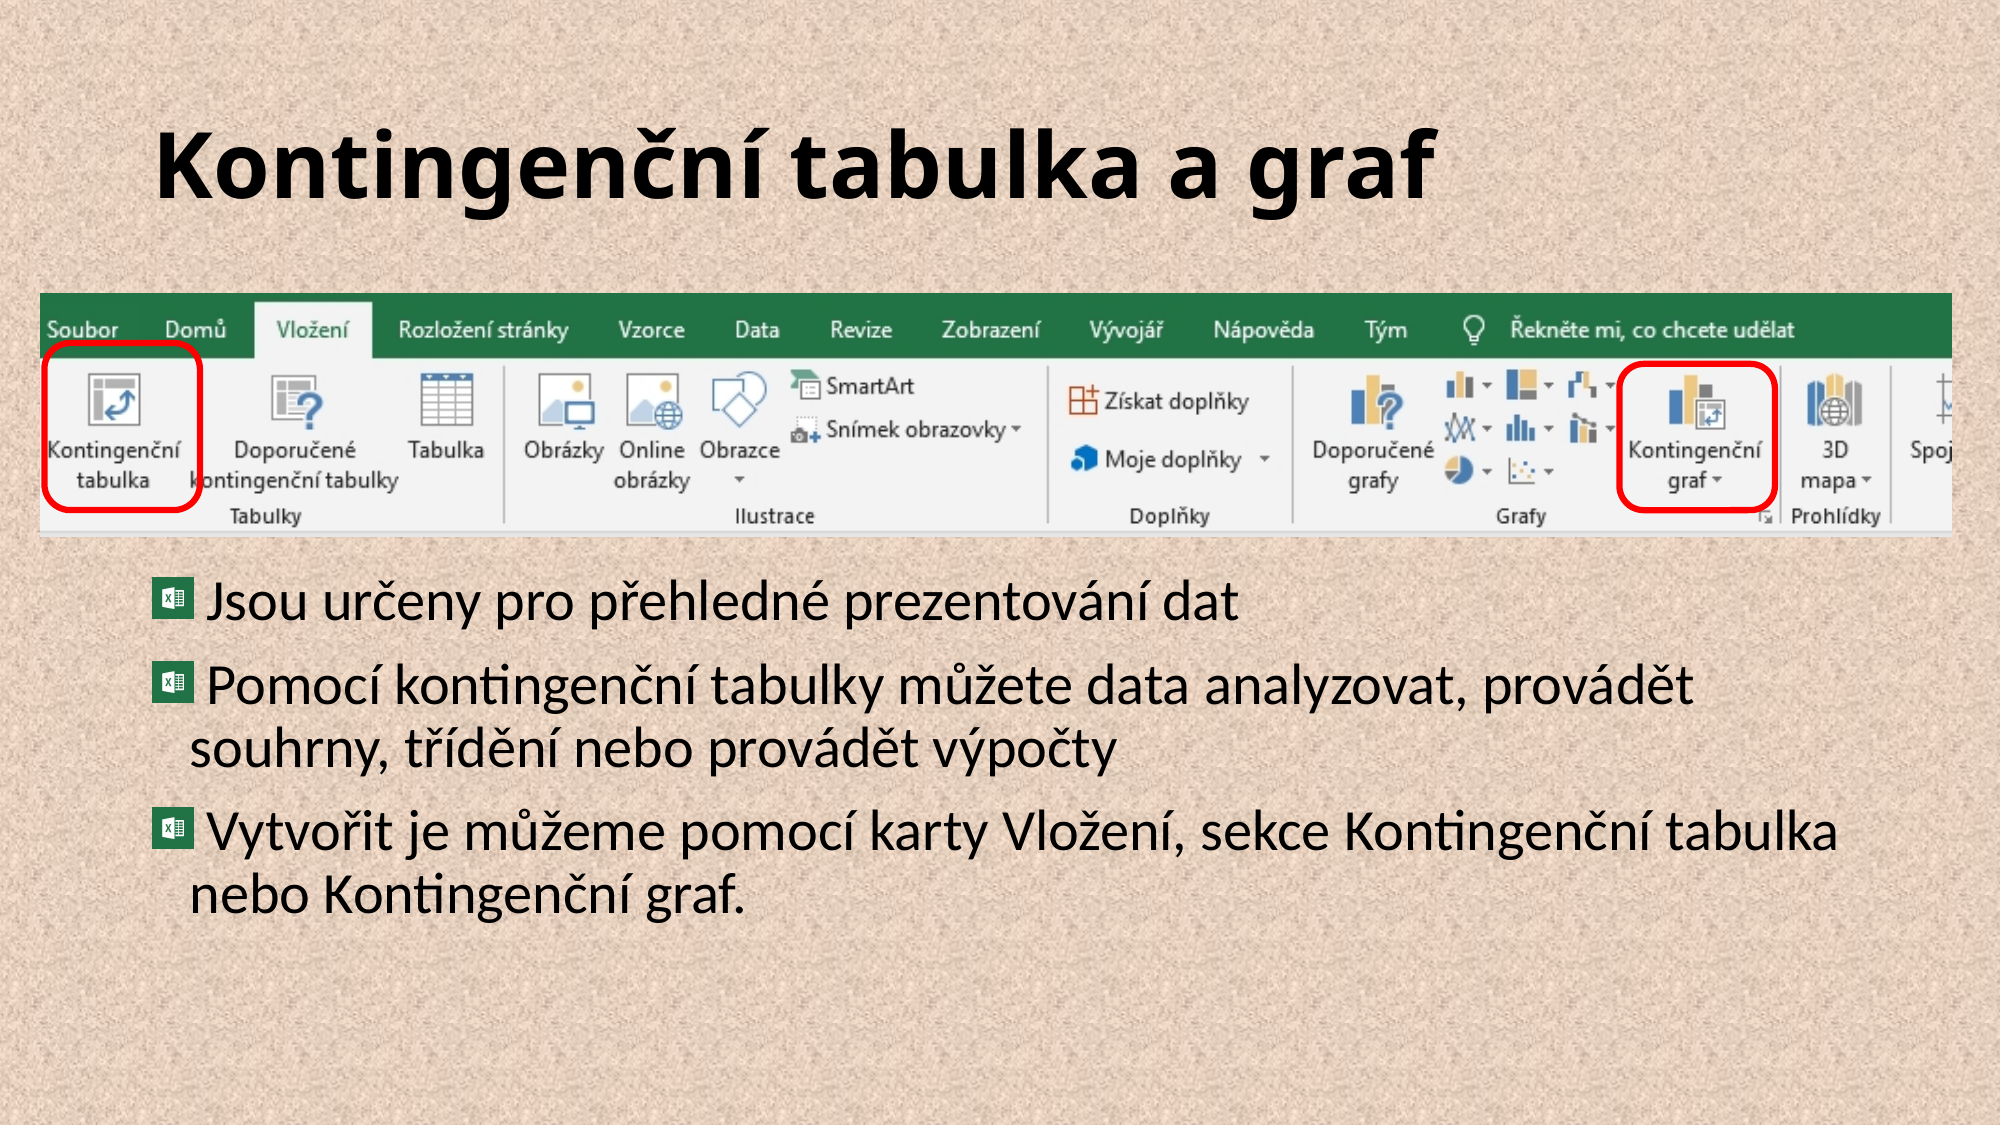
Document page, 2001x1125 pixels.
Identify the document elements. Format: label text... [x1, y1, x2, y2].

picture [152, 577, 194, 619]
list Jsou určeny pro přehledné prezentování dat Pomocí kontingenční tabulky můžete data analyzovat, provádět souhrny, třídění nebo provádět výpočty Vytvořit je můžeme pomocí karty Vložení, sekce Kontingenční tabulka nebo Kontingenční graf. [137, 562, 1863, 1014]
picture [152, 807, 194, 849]
picture [40, 293, 1952, 537]
title Kontingenční tabulka a graf [137, 59, 1863, 278]
picture [152, 661, 194, 703]
